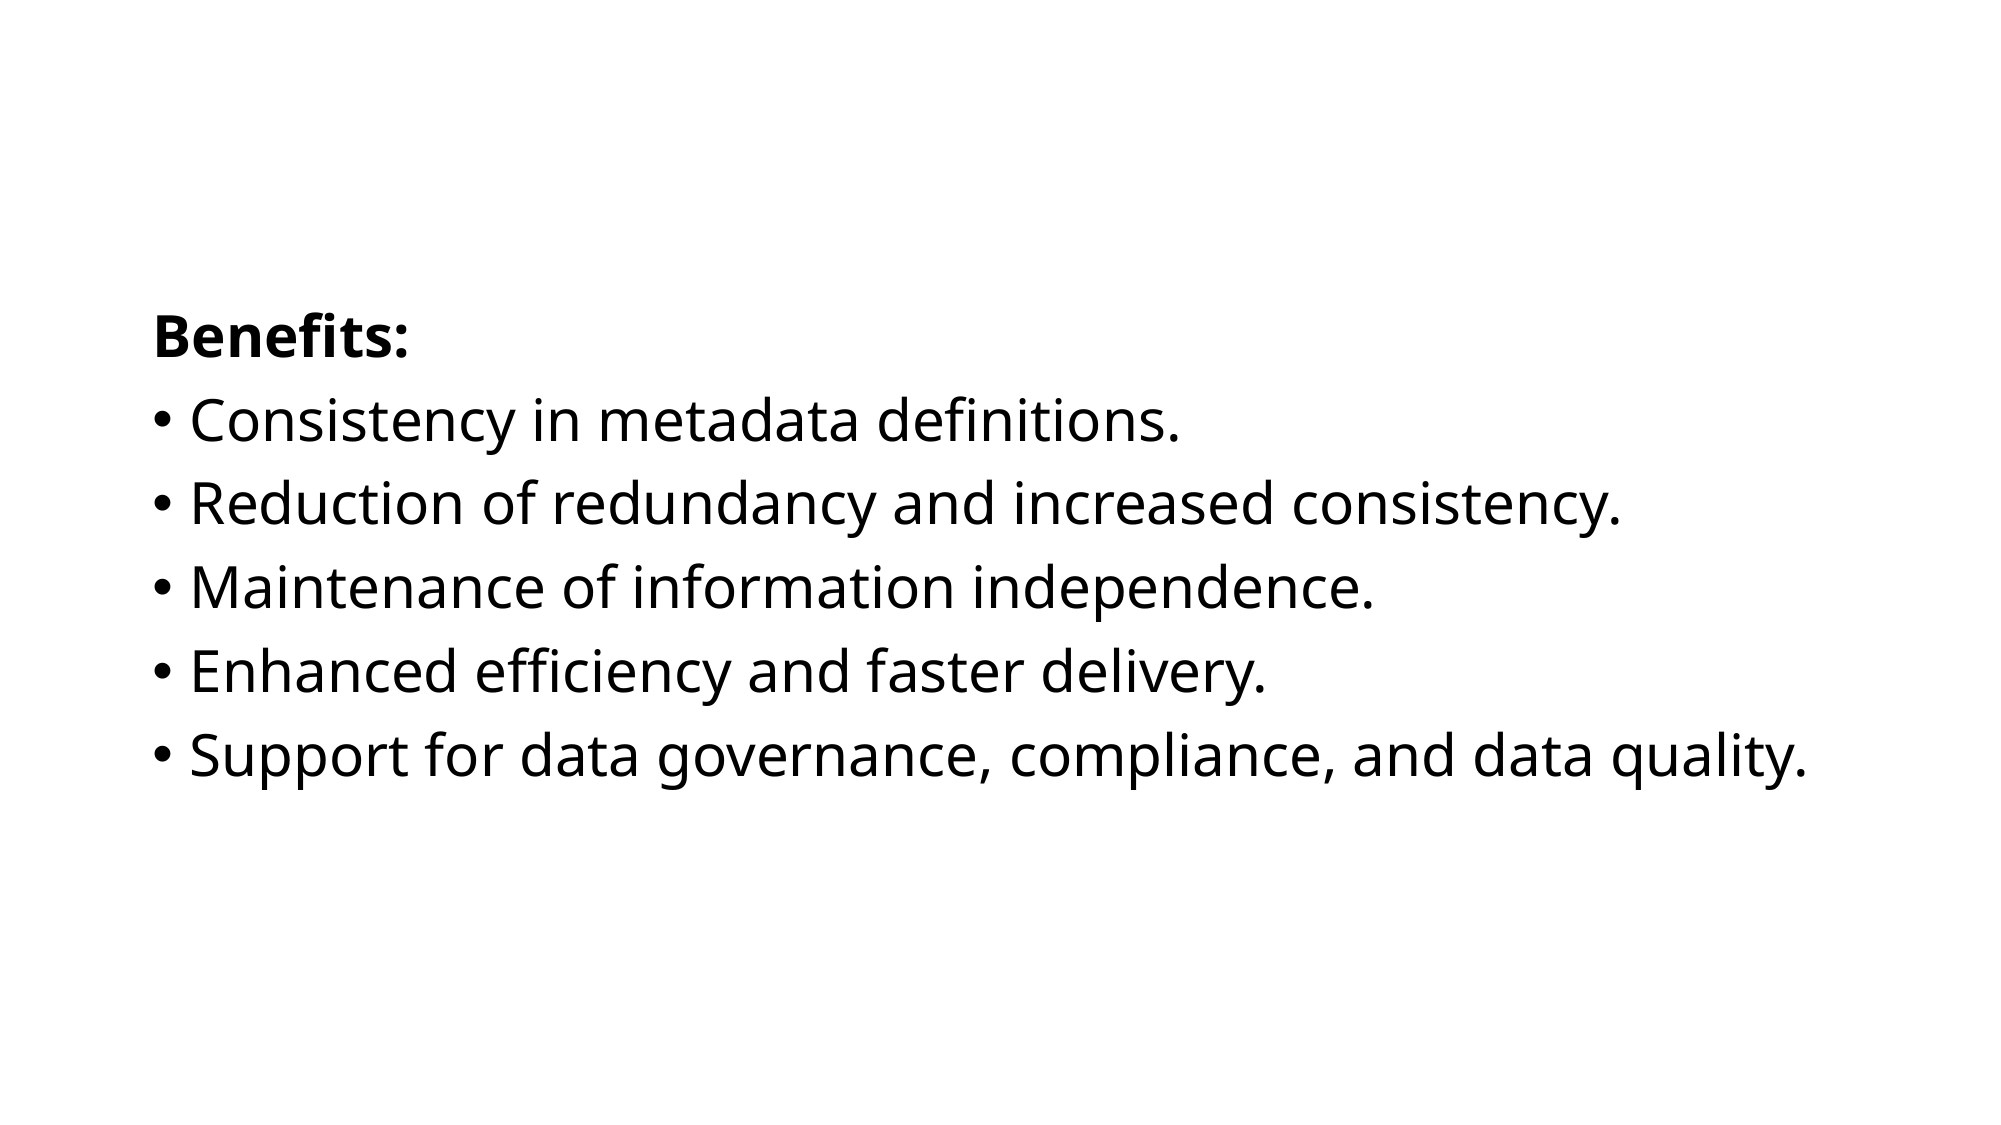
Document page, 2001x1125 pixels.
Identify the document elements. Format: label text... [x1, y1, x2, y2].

list Benefits: Consistency in metadata definitions. Reduction of redundancy and increased consistency. Maintenance of information independence. Enhanced efficiency and faster delivery. Support for data governance, compliance, and data quality. [137, 299, 1863, 1014]
